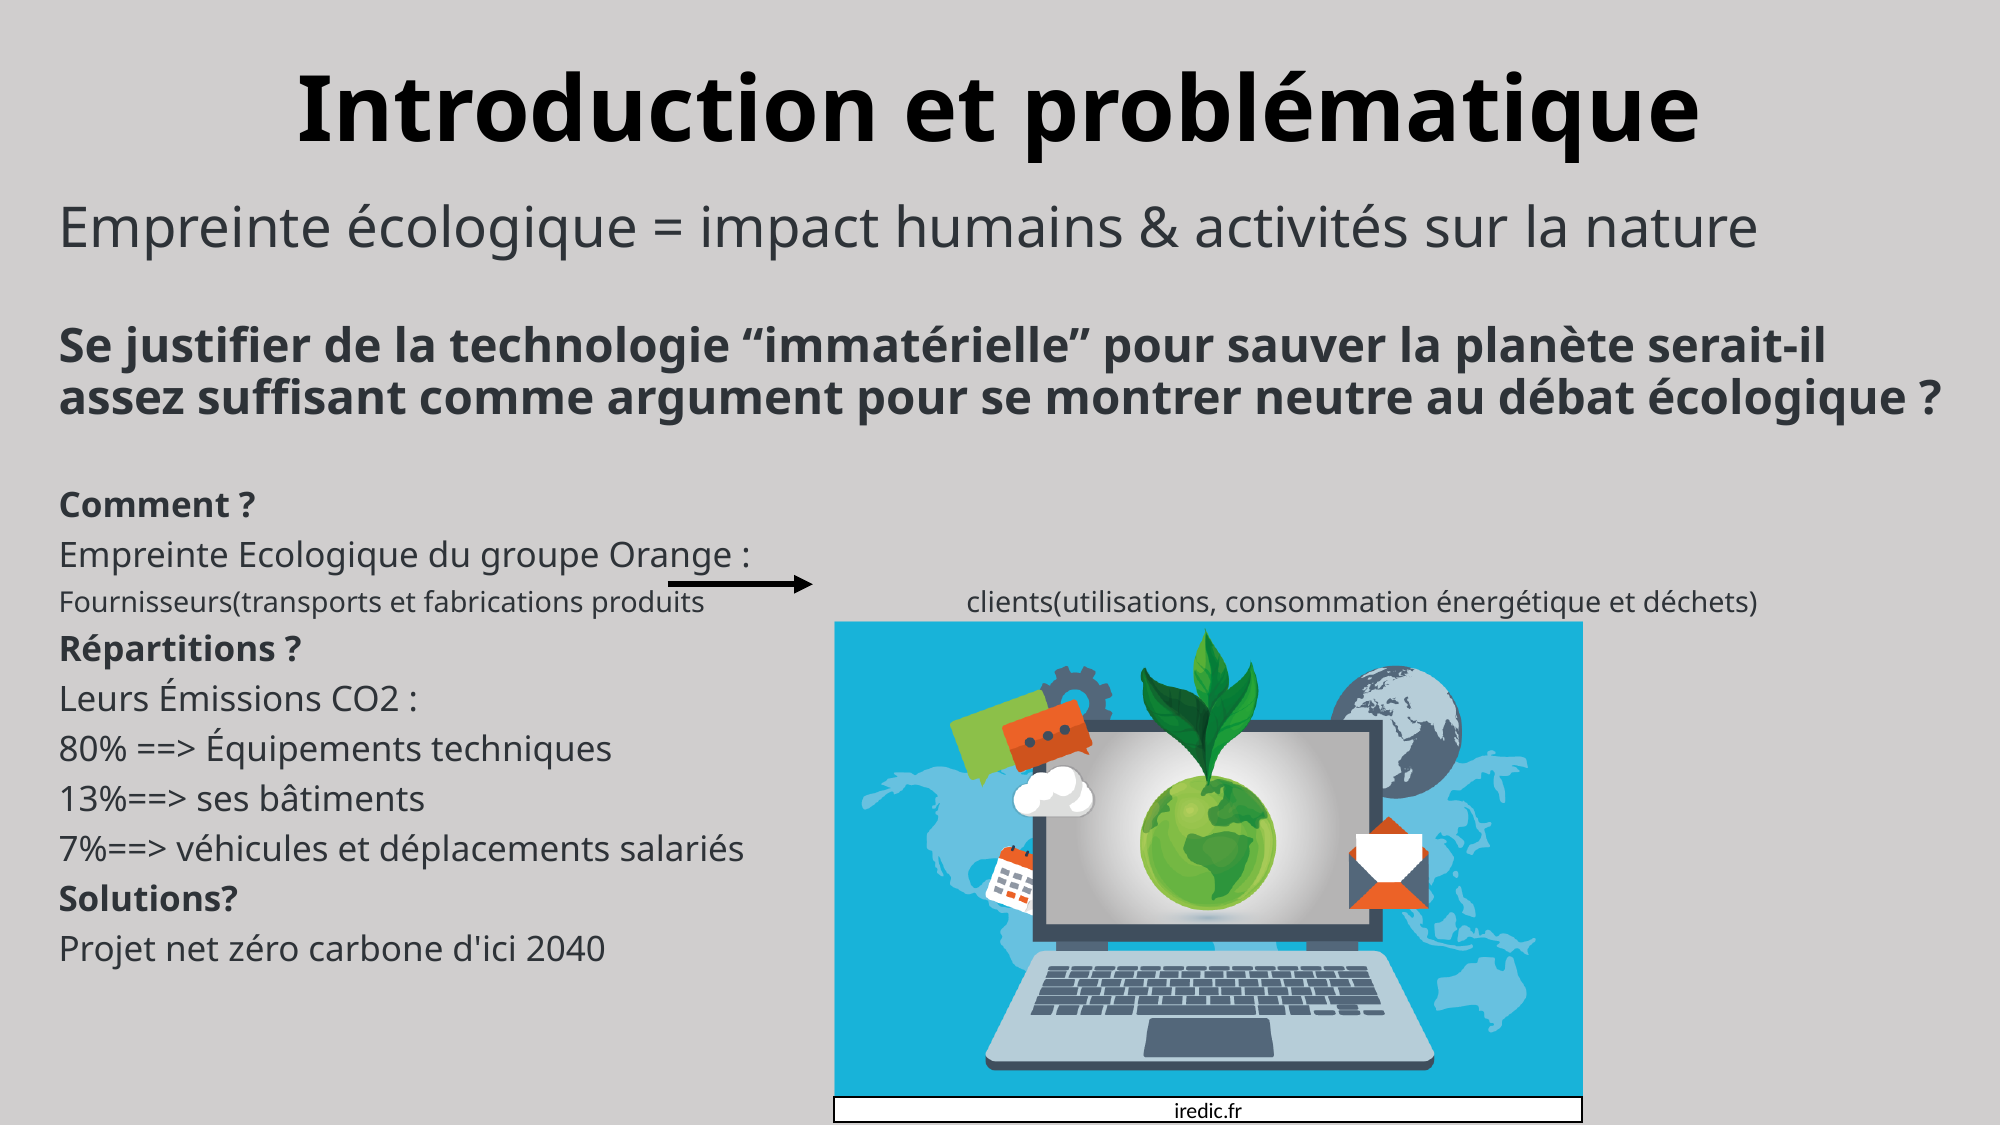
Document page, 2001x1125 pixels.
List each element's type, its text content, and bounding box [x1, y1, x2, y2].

list Empreinte écologique = impact humains & activités sur la nature Se justifier de la technologie “immatérielle” pour sauver la planète serait-il assez suffisant comme argument pour se montrer neutre au débat écologique ? Comment ? Empreinte Ecologique du groupe Orange : Fournisseurs(transports et fabrications produits clients(utilisations, consommation énergétique et déchets) Répartitions ? Leurs Émissions CO2 : 80% ==> Équipements techniques 13%==> ses bâtiments 7%==> véhicules et déplacements salariés Solutions? Projet net zéro carbone d'ici 2040 [43, 191, 1975, 1014]
title Introduction et problématique [137, 3, 1863, 191]
text_box iredic.fr [833, 1096, 1583, 1123]
picture [834, 621, 1583, 1097]
